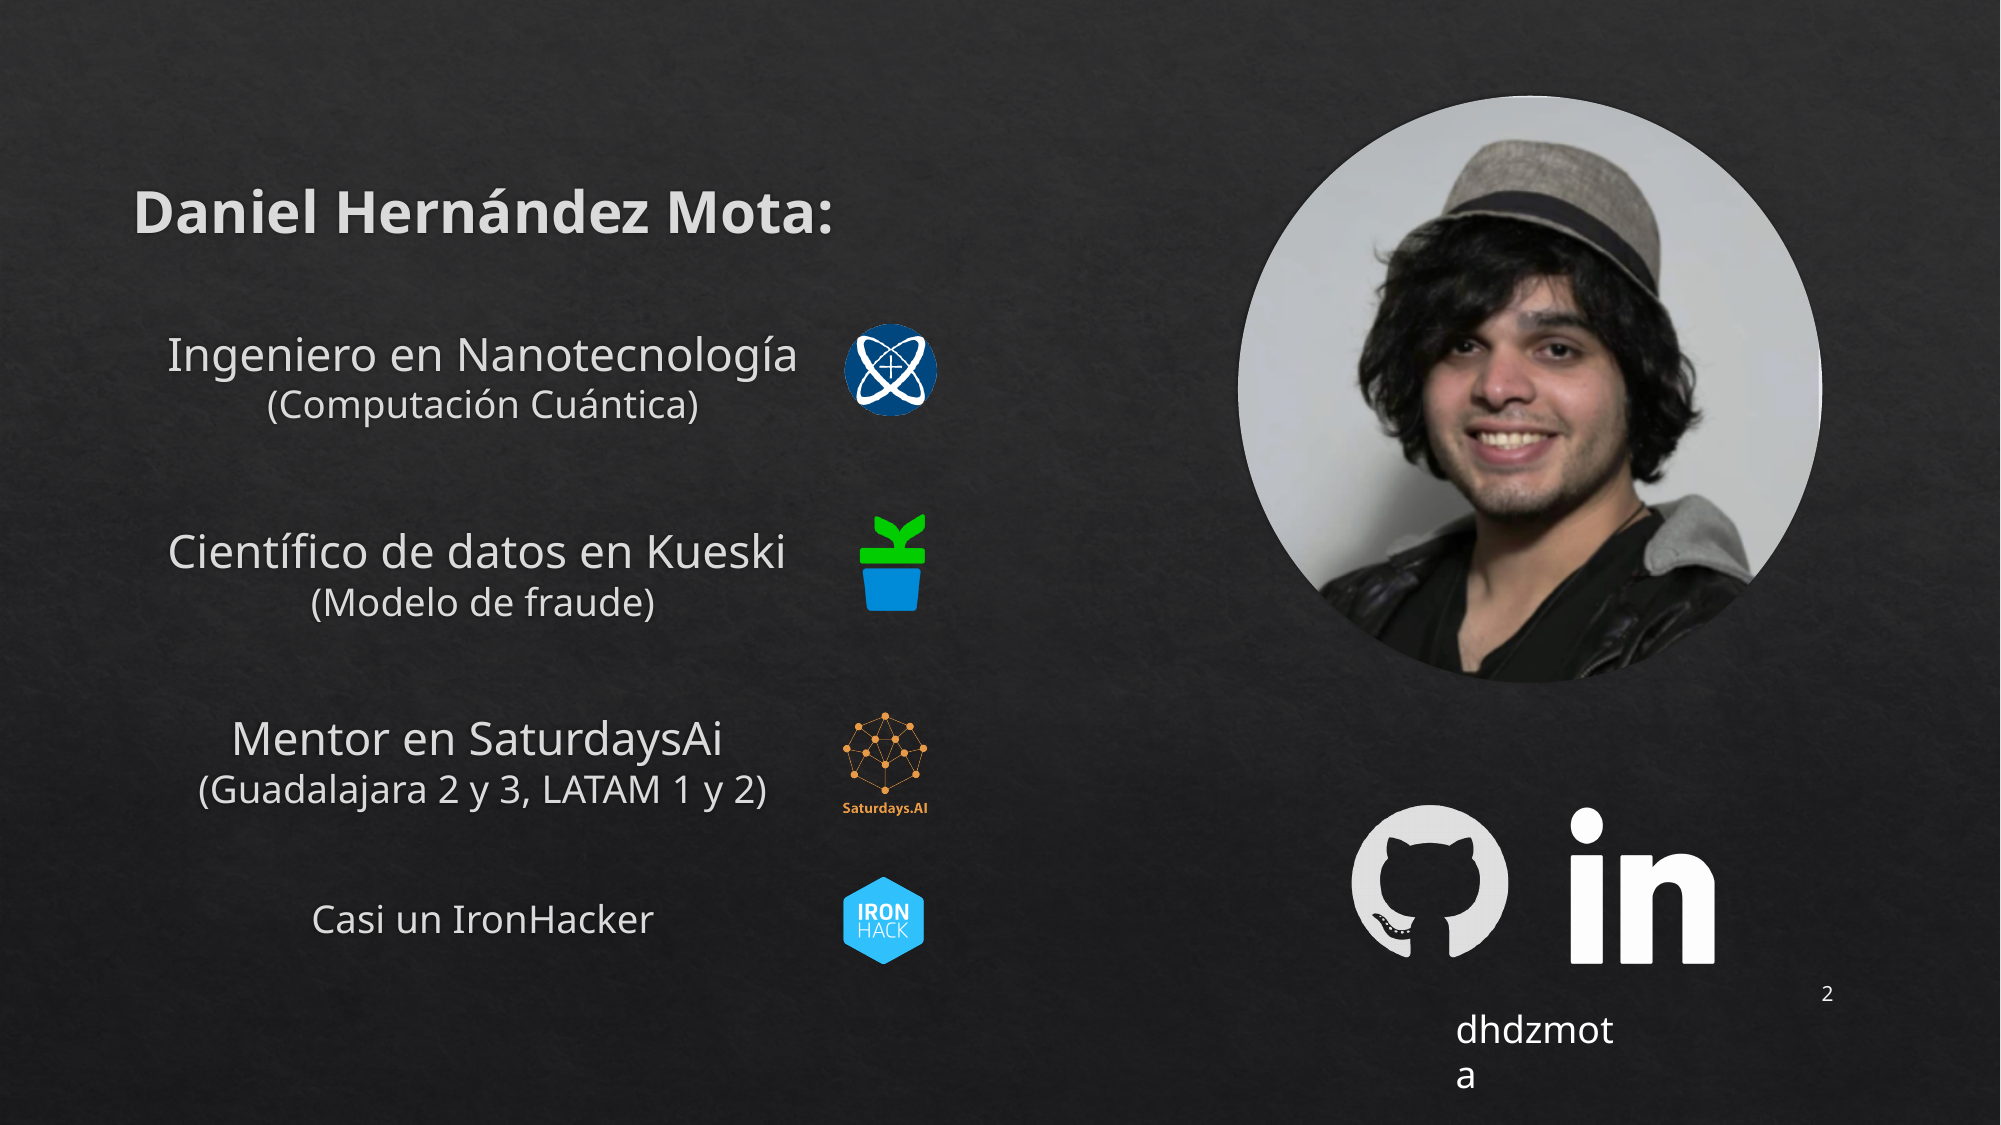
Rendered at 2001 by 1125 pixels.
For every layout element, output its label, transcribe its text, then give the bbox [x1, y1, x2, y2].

title Daniel Hernández Mota: [82, 161, 884, 253]
picture [1564, 797, 1721, 975]
picture [1328, 777, 1531, 994]
picture [843, 513, 941, 612]
picture [799, 324, 983, 426]
text_box dhdzmota [1440, 998, 1643, 1104]
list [1237, 95, 1823, 683]
picture [832, 867, 936, 975]
slide_number 2 [1724, 965, 1849, 1025]
list Ingeniero en Nanotecnología (Computación Cuántica) Científico de datos en Kueski (Modelo de fraude) Mentor en SaturdaysAi (Guadalajara 2 y 3, LATAM 1 y 2) Casi un IronHacker [149, 317, 817, 964]
picture [801, 697, 966, 835]
